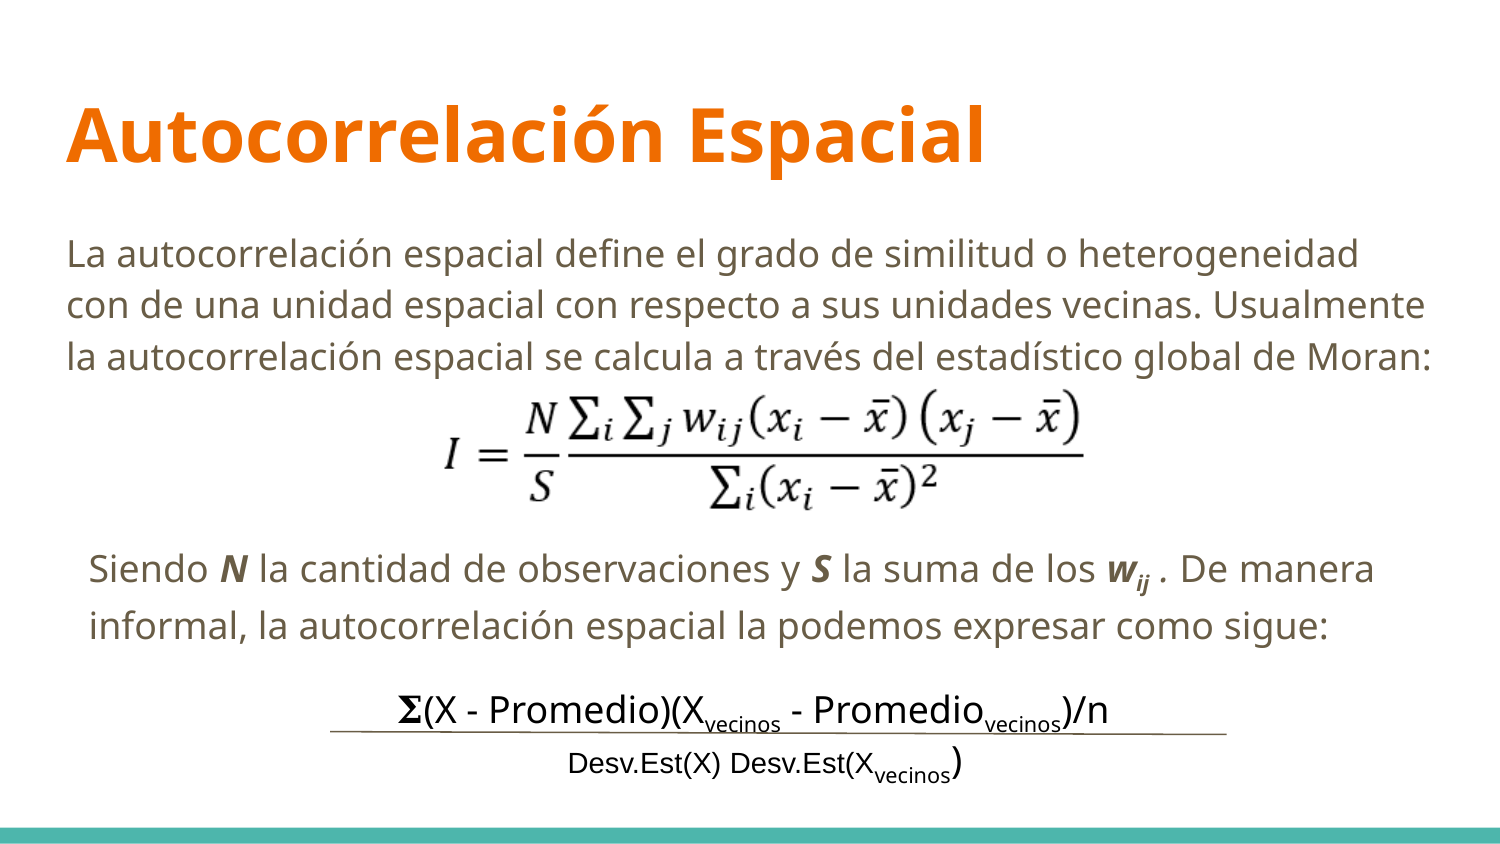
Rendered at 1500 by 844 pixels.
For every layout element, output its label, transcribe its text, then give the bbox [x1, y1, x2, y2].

text_box 𝚺(X - Promedio)(Xvecinos - Promediovecinos)/n [322, 681, 1183, 735]
list La autocorrelación espacial define el grado de similitud o heterogeneidad con de una unidad espacial con respecto a sus unidades vecinas. Usualmente la autocorrelación espacial se calcula a través del estadístico global de Moran: [51, 207, 1449, 394]
picture [433, 382, 1097, 529]
text_box Desv.Est(X) Desv.Est(Xvecinos) [368, 721, 1162, 730]
title Autocorrelación Espacial [51, 72, 1449, 189]
text_box Desv.Est(X) Desv.Est(Xvecinos) [368, 743, 1162, 775]
text_box Siendo N la cantidad de observaciones y S la suma de los wij . De manera informal, la autocorrelación espacial la podemos expresar como sigue: [73, 534, 1391, 651]
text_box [329, 731, 1227, 735]
